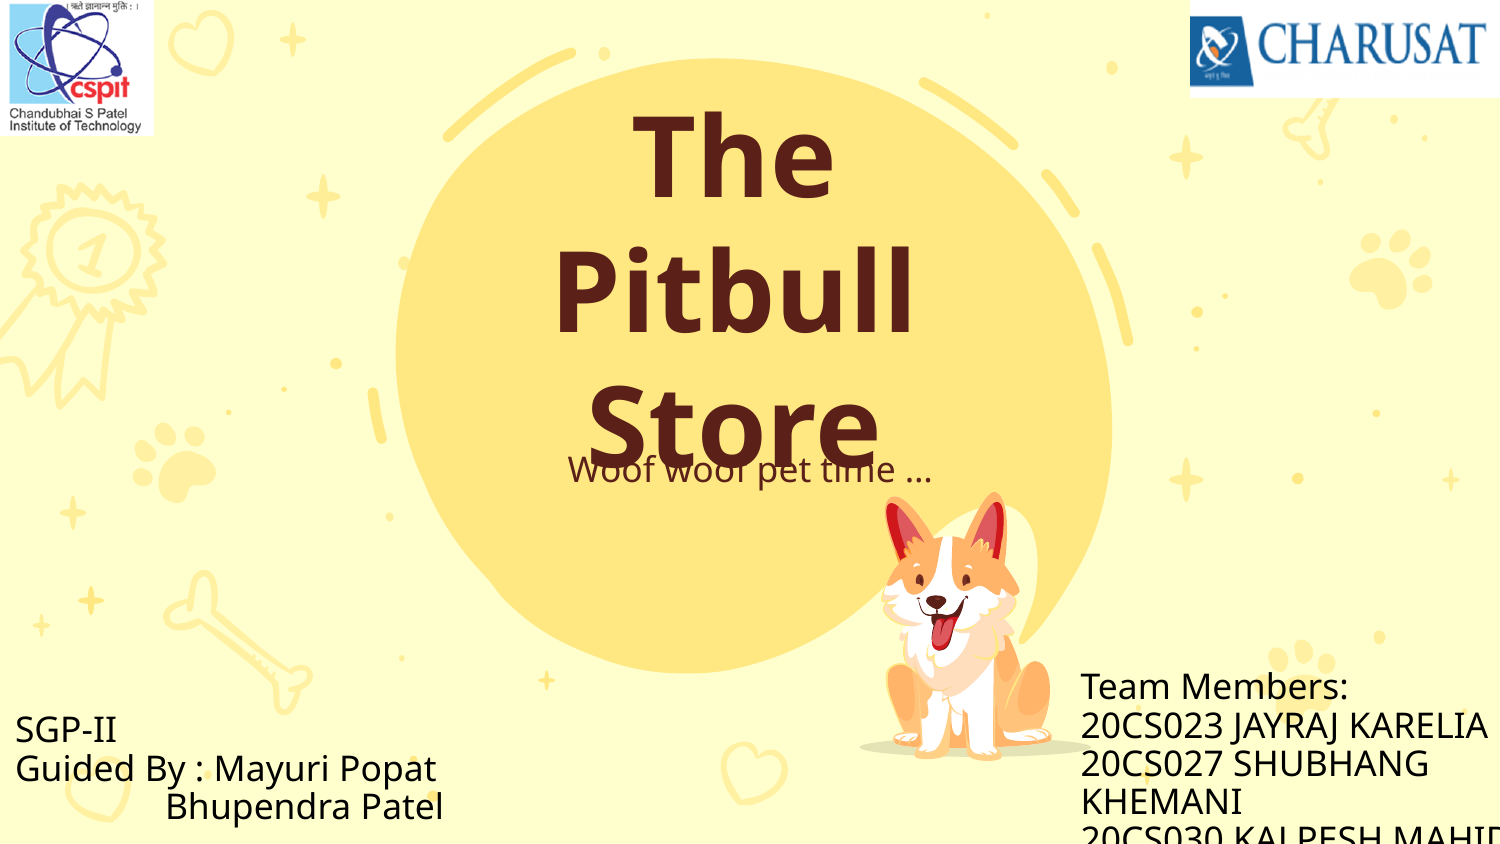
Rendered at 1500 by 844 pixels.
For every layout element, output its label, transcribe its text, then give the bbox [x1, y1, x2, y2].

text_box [367, 47, 1134, 674]
text_box SGP-II Guided By : Mayuri Popat Bhupendra Patel [0, 697, 493, 843]
picture [1190, 0, 1500, 98]
text_box [859, 743, 867, 751]
text_box [1060, 740, 1065, 754]
text_box Team Members: 20CS023 JAYRAJ KARELIA 20CS027 SHUBHANG KHEMANI 20CS030 KALPESH MAHIDA [1065, 654, 1500, 844]
picture [0, 0, 154, 137]
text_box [872, 491, 1056, 762]
